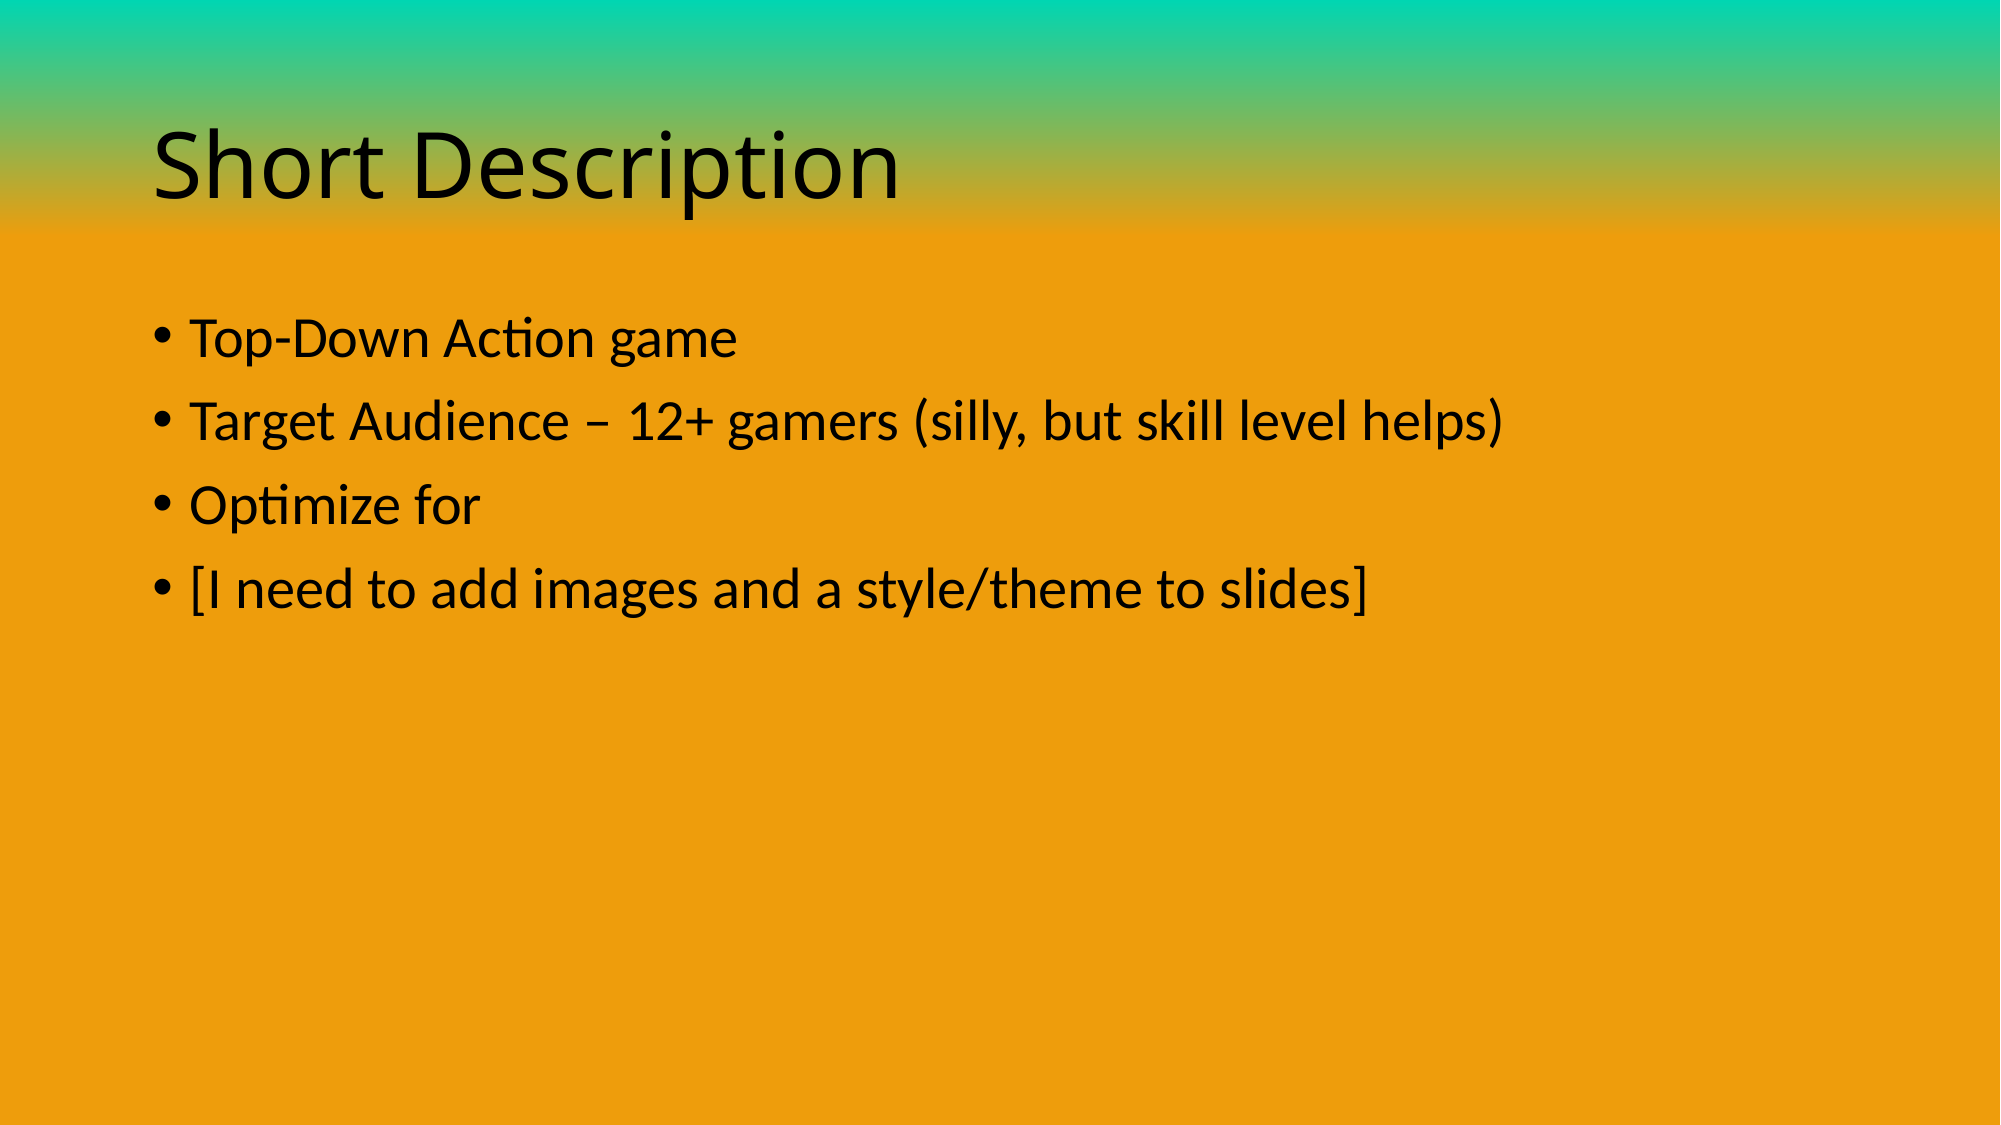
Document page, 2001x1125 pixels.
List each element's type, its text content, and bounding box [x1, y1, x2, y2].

title Short Description [137, 59, 1863, 278]
list Top-Down Action game Target Audience – 12+ gamers (silly, but skill level helps) Optimize for [I need to add images and a style/theme to slides] [137, 299, 1863, 1014]
